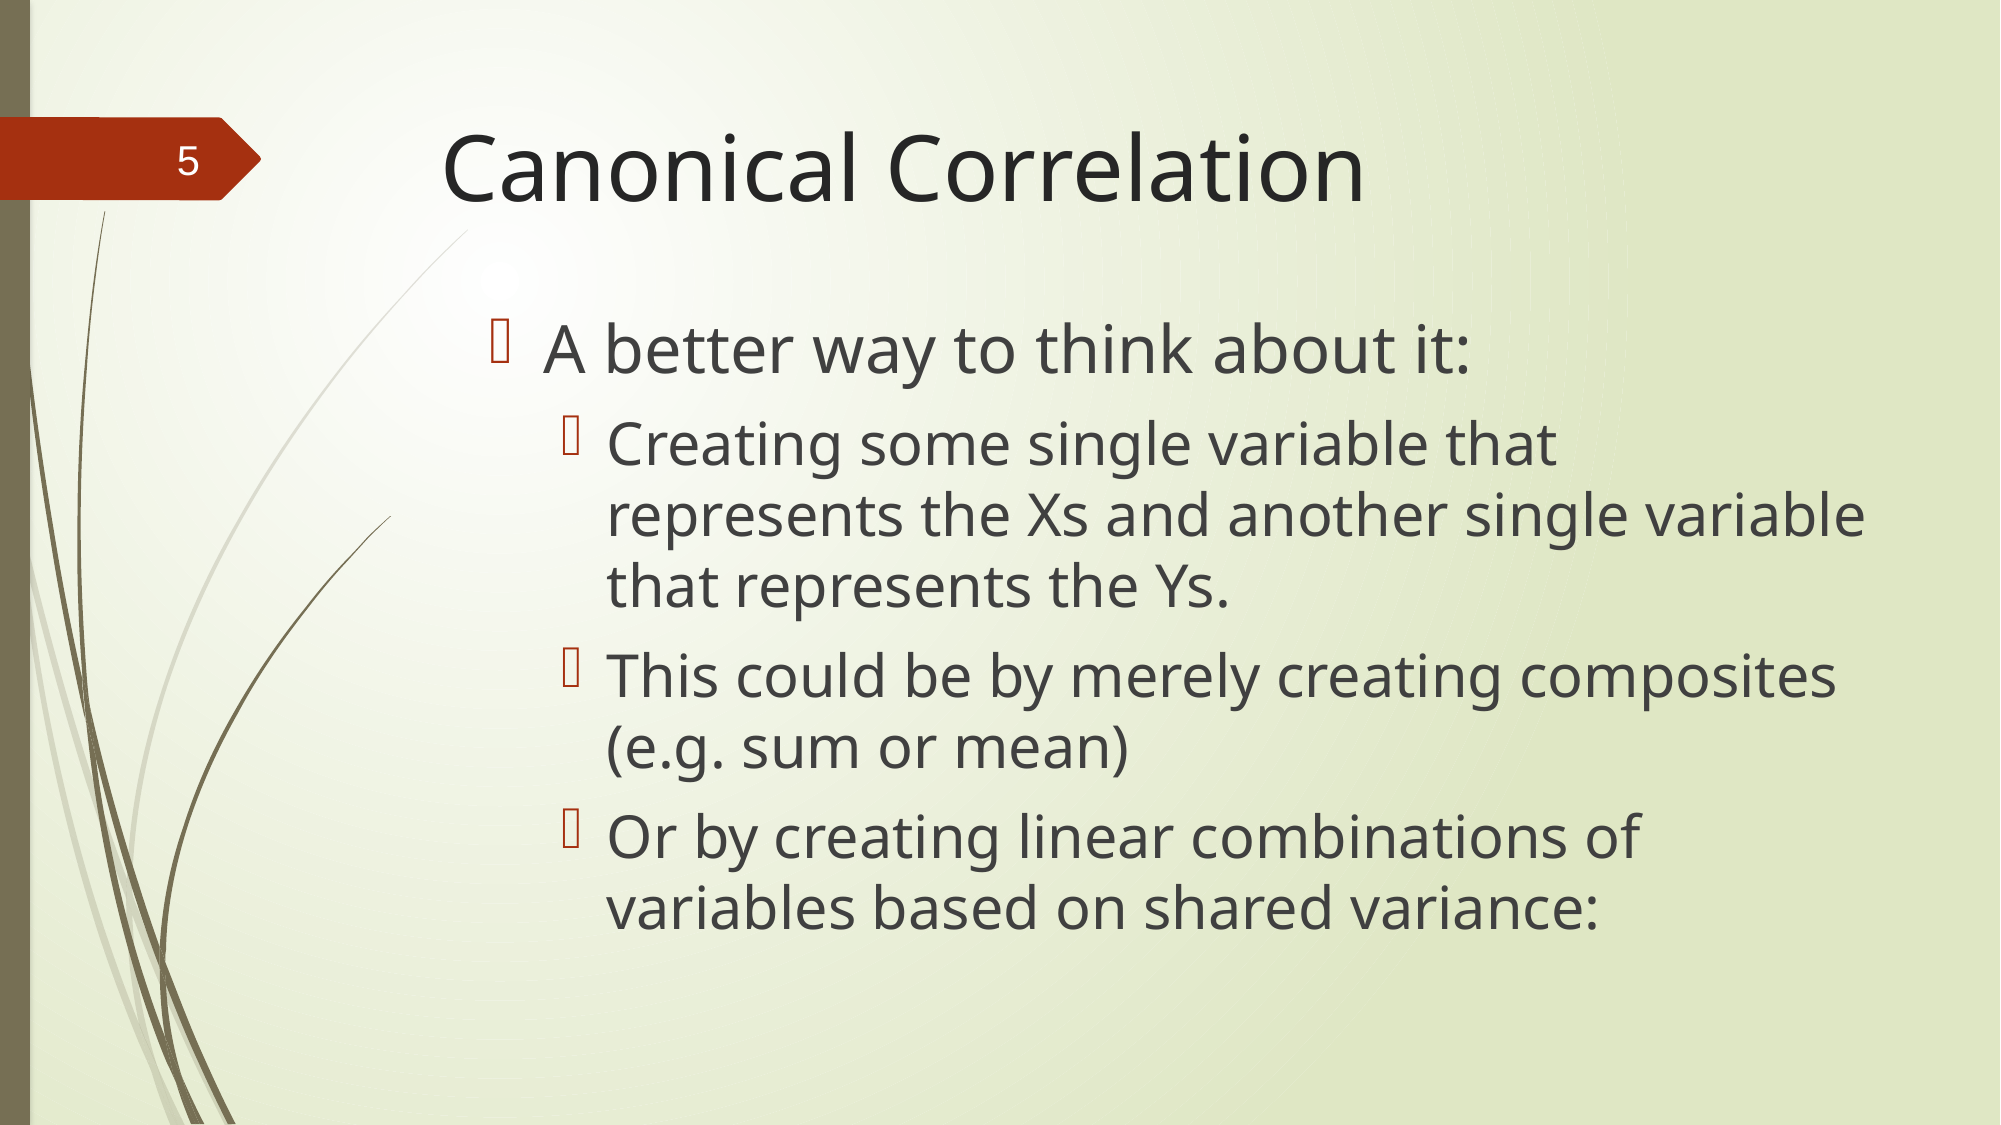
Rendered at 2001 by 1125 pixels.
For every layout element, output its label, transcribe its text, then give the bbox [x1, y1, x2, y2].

title Canonical Correlation [425, 102, 1888, 313]
list A better way to think about it: Creating some single variable that represents the Xs and another single variable that represents the Ys. This could be by merely creating composites (e.g. sum or mean) Or by creating linear combinations of variables based on shared variance: [474, 299, 1888, 1025]
slide_number 5 [87, 129, 216, 190]
